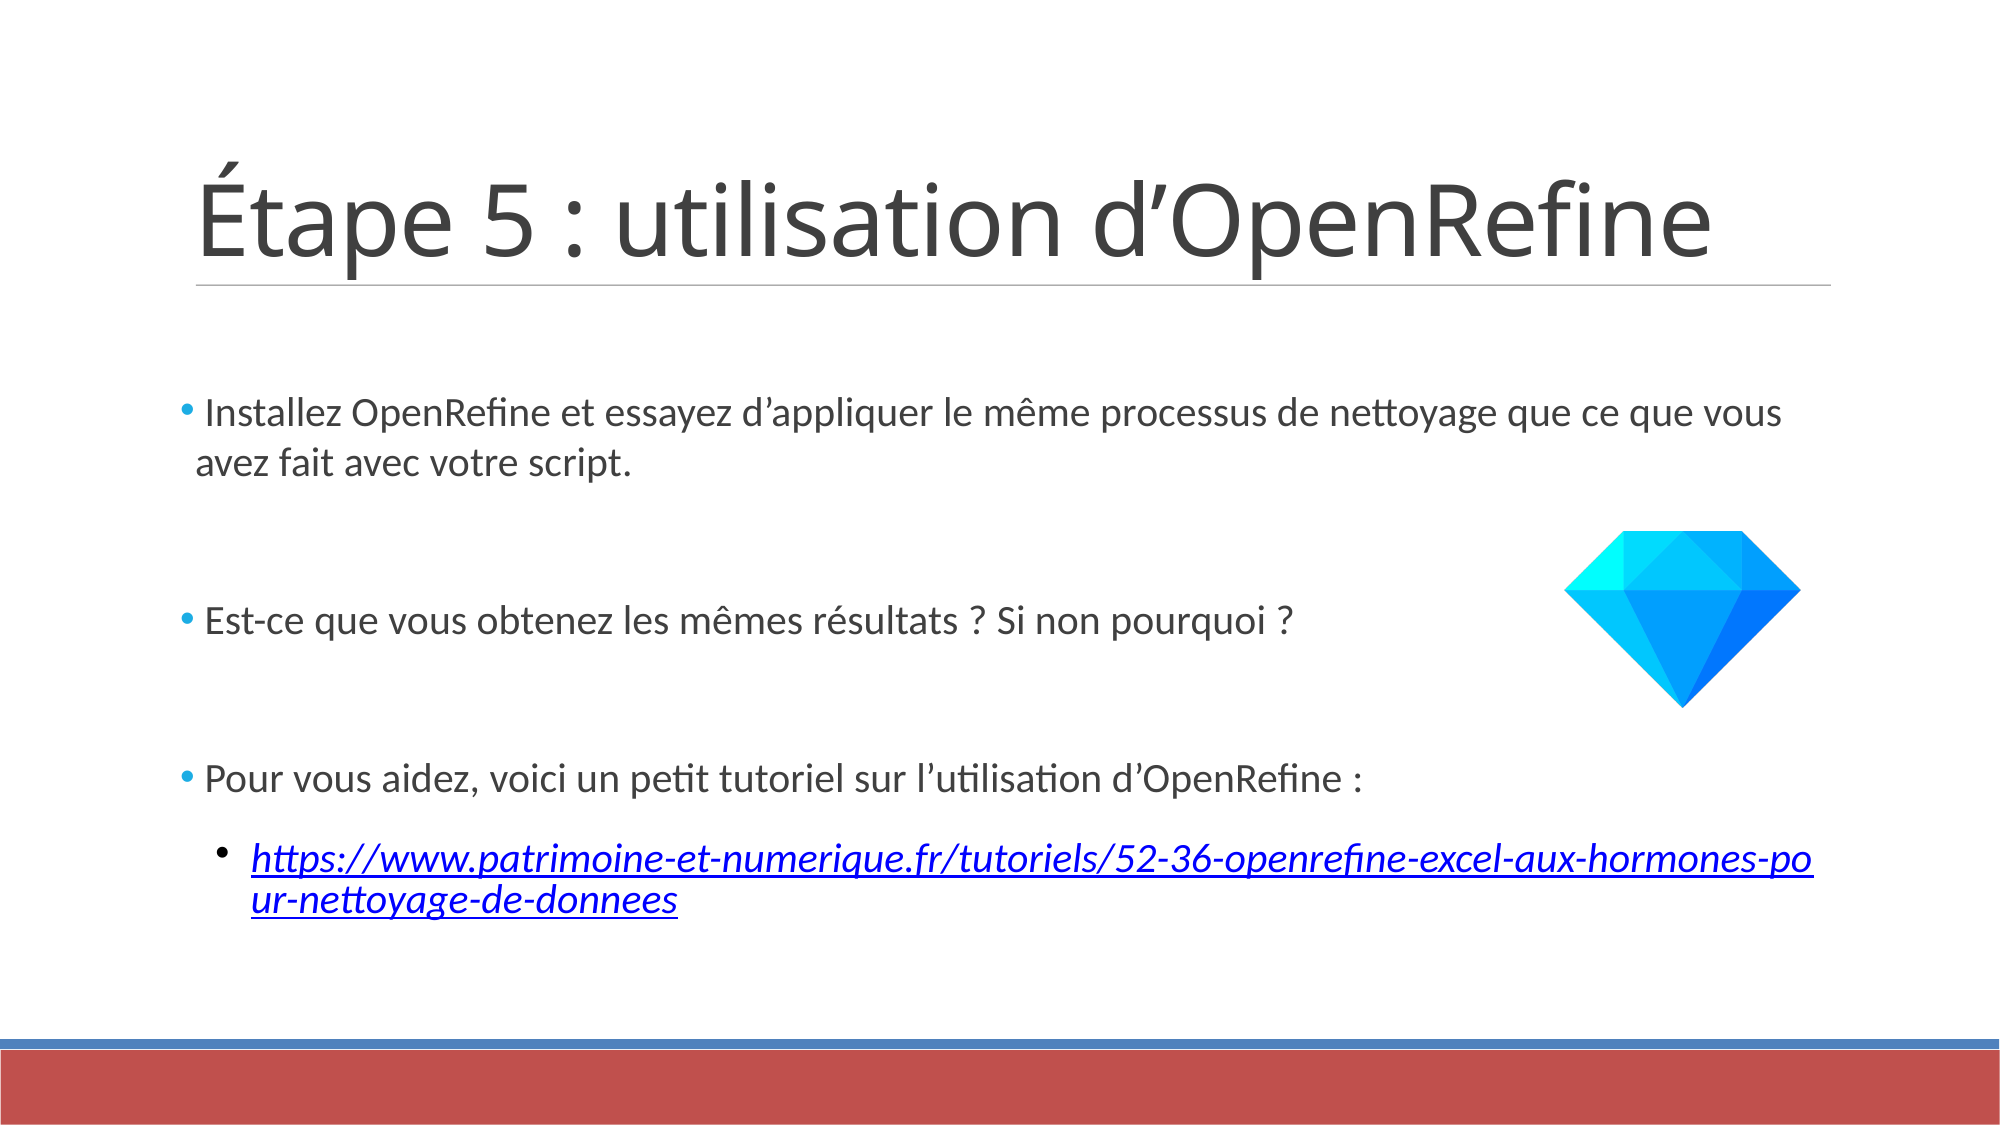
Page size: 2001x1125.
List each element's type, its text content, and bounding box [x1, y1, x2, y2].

picture [1564, 531, 1802, 709]
text_box Étape 5 : utilisation d’OpenRefine [180, 47, 1830, 285]
text_box Installez OpenRefine et essayez d’appliquer le même processus de nettoyage que ce que vous avez fait avec votre script. Est-ce que vous obtenez les mêmes résultats ? Si non pourquoi ? Pour vous aidez, voici un petit tutoriel sur l’utilisation d’OpenRefine : https://www.patrimoine-et-numerique.fr/tutoriels/52-36-openrefine-excel-aux-hormones-pour-nettoyage-de-donnees [180, 302, 1830, 963]
picture [1564, 531, 1680, 589]
